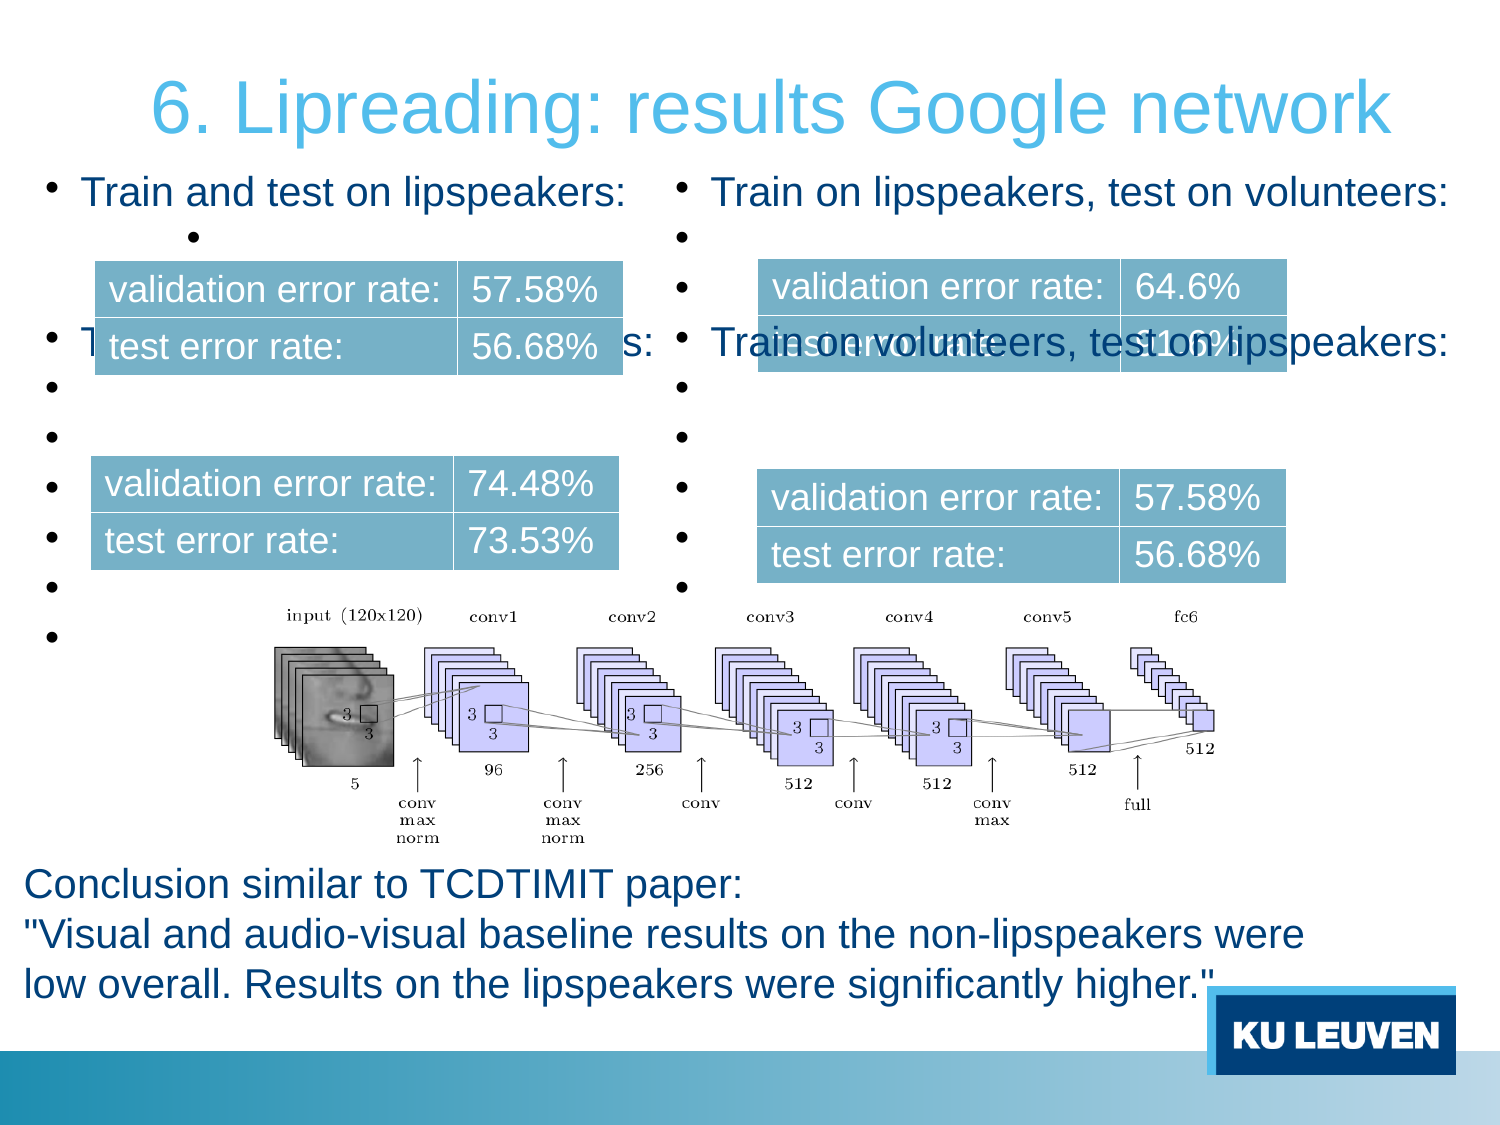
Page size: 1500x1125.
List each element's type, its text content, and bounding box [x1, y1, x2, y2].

table_cell 56.68% [458, 318, 623, 375]
table_cell test error rate: [91, 513, 453, 570]
table_cell 73.53% [454, 513, 619, 570]
table_header 57.58% [1120, 469, 1286, 526]
table_cell test error rate: [757, 527, 1119, 583]
table_header validation error rate: [757, 469, 1119, 526]
picture [252, 599, 1246, 852]
text_box [284, 389, 674, 480]
text_box 6. Lipreading: results Google network [88, 29, 1456, 119]
table_header validation error rate: [95, 261, 457, 317]
table_cell 56.68% [1120, 527, 1286, 583]
table_header 57.58% [458, 261, 623, 317]
table_header 74.48% [454, 456, 619, 512]
text_box Conclusion similar to TCDTIMIT paper: "Visual and audio-visual baseline results on the non-lipspeakers were low overall. Results on the lipspeakers were significantly higher." [8, 804, 1395, 1020]
table_header validation error rate: [91, 456, 453, 512]
text_box Train on lipspeakers, test on volunteers: Train on volunteers, test on lipspeakers: [674, 119, 1470, 780]
picture [1207, 986, 1456, 1075]
table_cell test error rate: [95, 318, 457, 375]
text_box Train and test on lipspeakers: Trained and test on volunteers: [44, 119, 674, 780]
